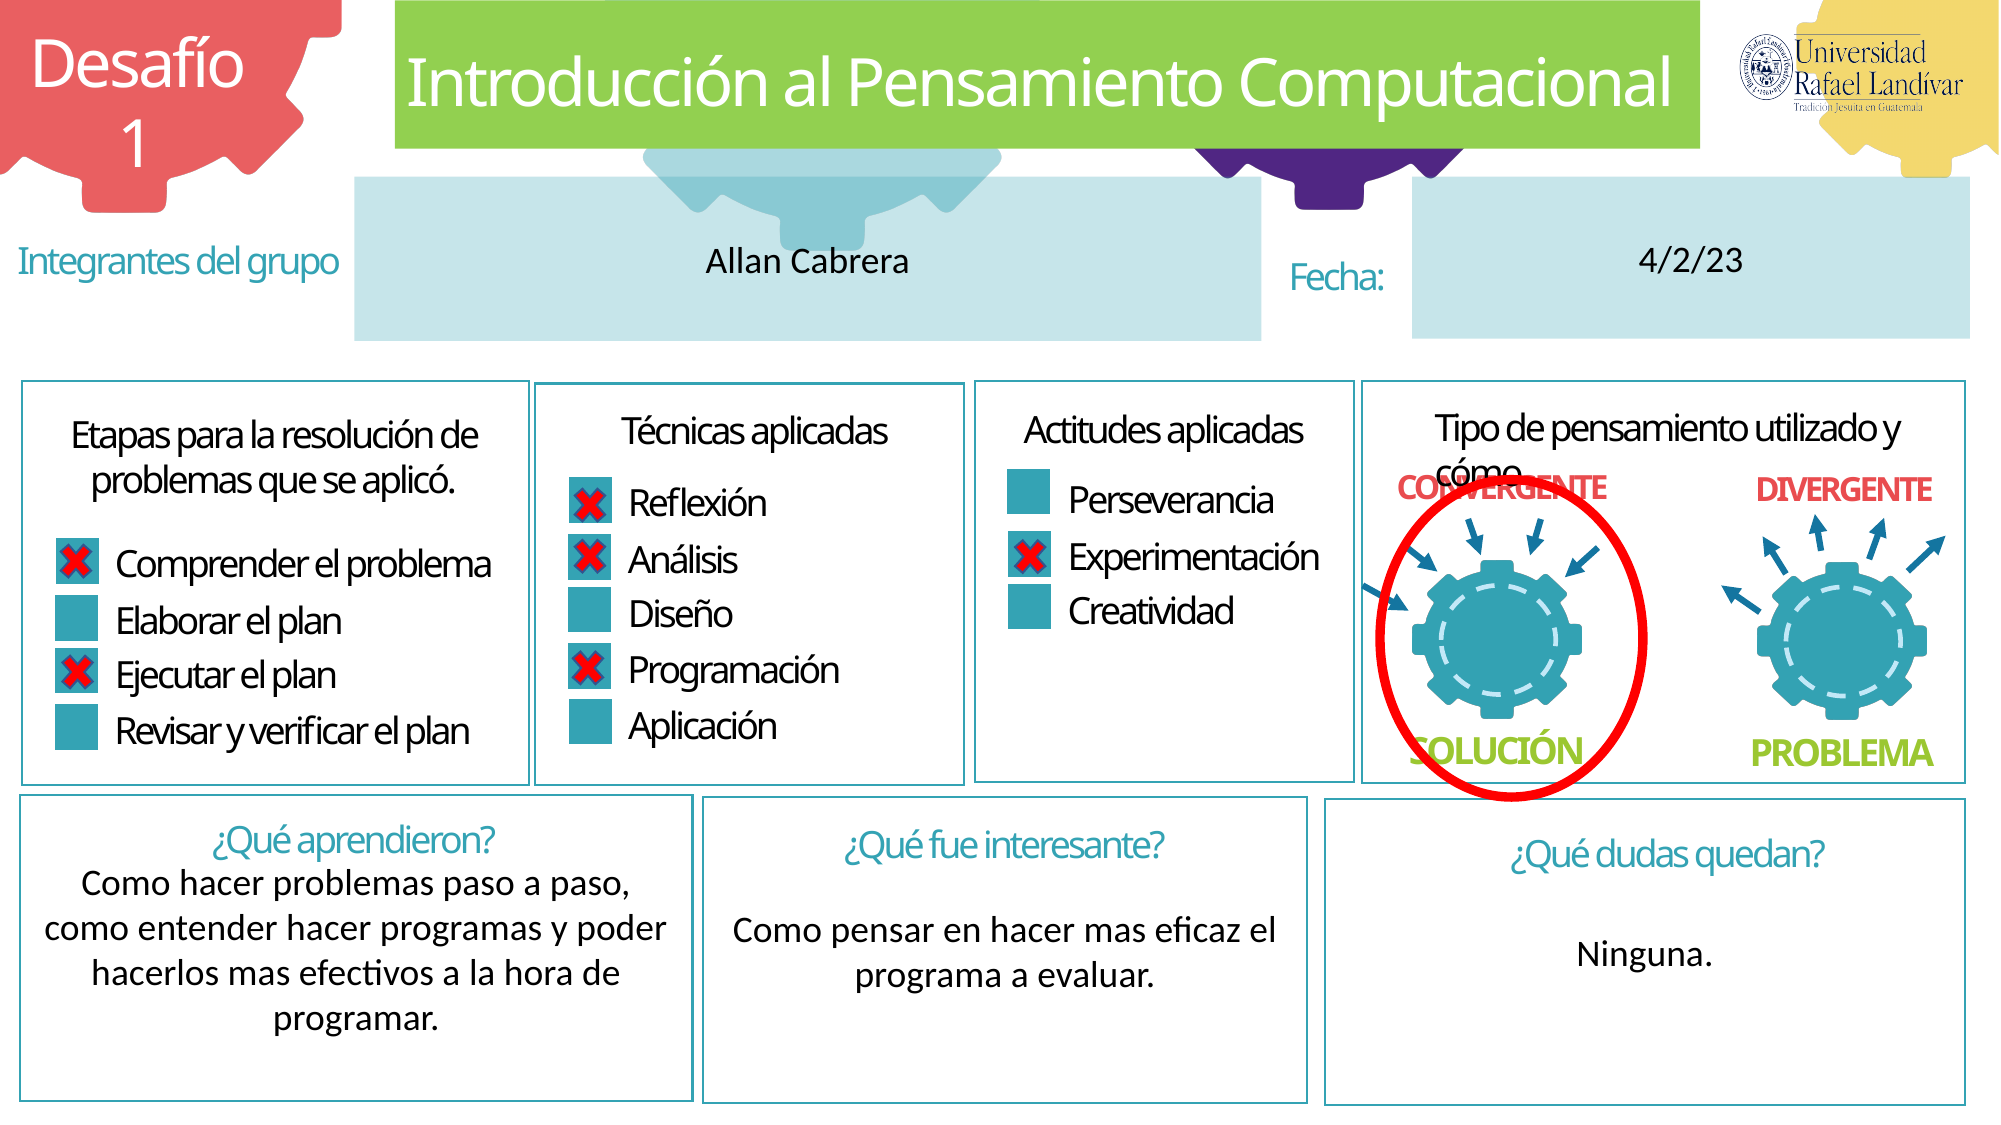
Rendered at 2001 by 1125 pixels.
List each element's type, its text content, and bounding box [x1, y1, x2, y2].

text_box [21, 380, 530, 786]
text_box Experimentación [1052, 525, 1362, 579]
text_box [569, 699, 612, 744]
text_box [0, 0, 1999, 251]
text_box [55, 648, 98, 693]
text_box 4/2/23 [1411, 251, 1971, 340]
text_box Comprender el problema [100, 532, 534, 589]
text_box Aplicación [613, 694, 974, 754]
text_box [534, 460, 965, 786]
text_box Programación [612, 639, 974, 699]
text_box [534, 382, 965, 399]
text_box Etapas para la resolución de problemas que se aplicó. [53, 403, 494, 508]
text_box [569, 477, 612, 523]
text_box [573, 487, 607, 523]
text_box [60, 654, 95, 690]
text_box [568, 534, 611, 580]
text_box Técnicas aplicadas [534, 399, 974, 460]
text_box Como pensar en hacer mas eficaz el programa a evaluar. [702, 796, 1308, 1104]
text_box [571, 650, 605, 686]
text_box ¿Qué aprendieron? [174, 808, 534, 869]
picture [1735, 22, 1964, 123]
text_box Tipo de pensamiento utilizado y cómo [1419, 396, 1988, 502]
text_box [1008, 584, 1051, 629]
text_box [56, 538, 99, 584]
text_box Perseverancia [1052, 468, 1362, 525]
text_box Elaborar el plan [100, 589, 534, 643]
text_box Revisar y verificar el plan [99, 700, 534, 760]
text_box [974, 380, 1355, 398]
text_box Fecha: [1240, 251, 1411, 305]
text_box ¿Qué dudas quedan? [1489, 822, 1848, 882]
text_box Reflexión [613, 471, 974, 528]
text_box Ejecutar el plan [100, 643, 534, 700]
text_box [55, 704, 98, 750]
text_box [1361, 380, 1966, 458]
text_box Actitudes aplicadas [944, 398, 1385, 458]
text_box Como hacer problemas paso a paso, como entender hacer programas y poder hacerlos mas efectivos a la hora de programar. [19, 794, 694, 1102]
text_box Allan Cabrera [353, 251, 1262, 342]
text_box [59, 543, 93, 579]
text_box [1007, 469, 1050, 514]
text_box Creatividad [1052, 579, 1362, 640]
text_box [974, 458, 1355, 783]
text_box [568, 643, 611, 689]
text_box Integrantes del grupo [0, 251, 353, 290]
text_box ¿Qué fue interesante? [825, 813, 1185, 873]
text_box [568, 587, 611, 632]
text_box [55, 595, 98, 641]
text_box [573, 538, 607, 574]
text_box [1453, 782, 1570, 799]
text_box [1008, 531, 1051, 577]
text_box Diseño [613, 582, 974, 639]
text_box Análisis [613, 528, 974, 582]
text_box [1013, 538, 1047, 575]
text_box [1362, 458, 1968, 782]
text_box Ninguna. [1324, 798, 1966, 1106]
